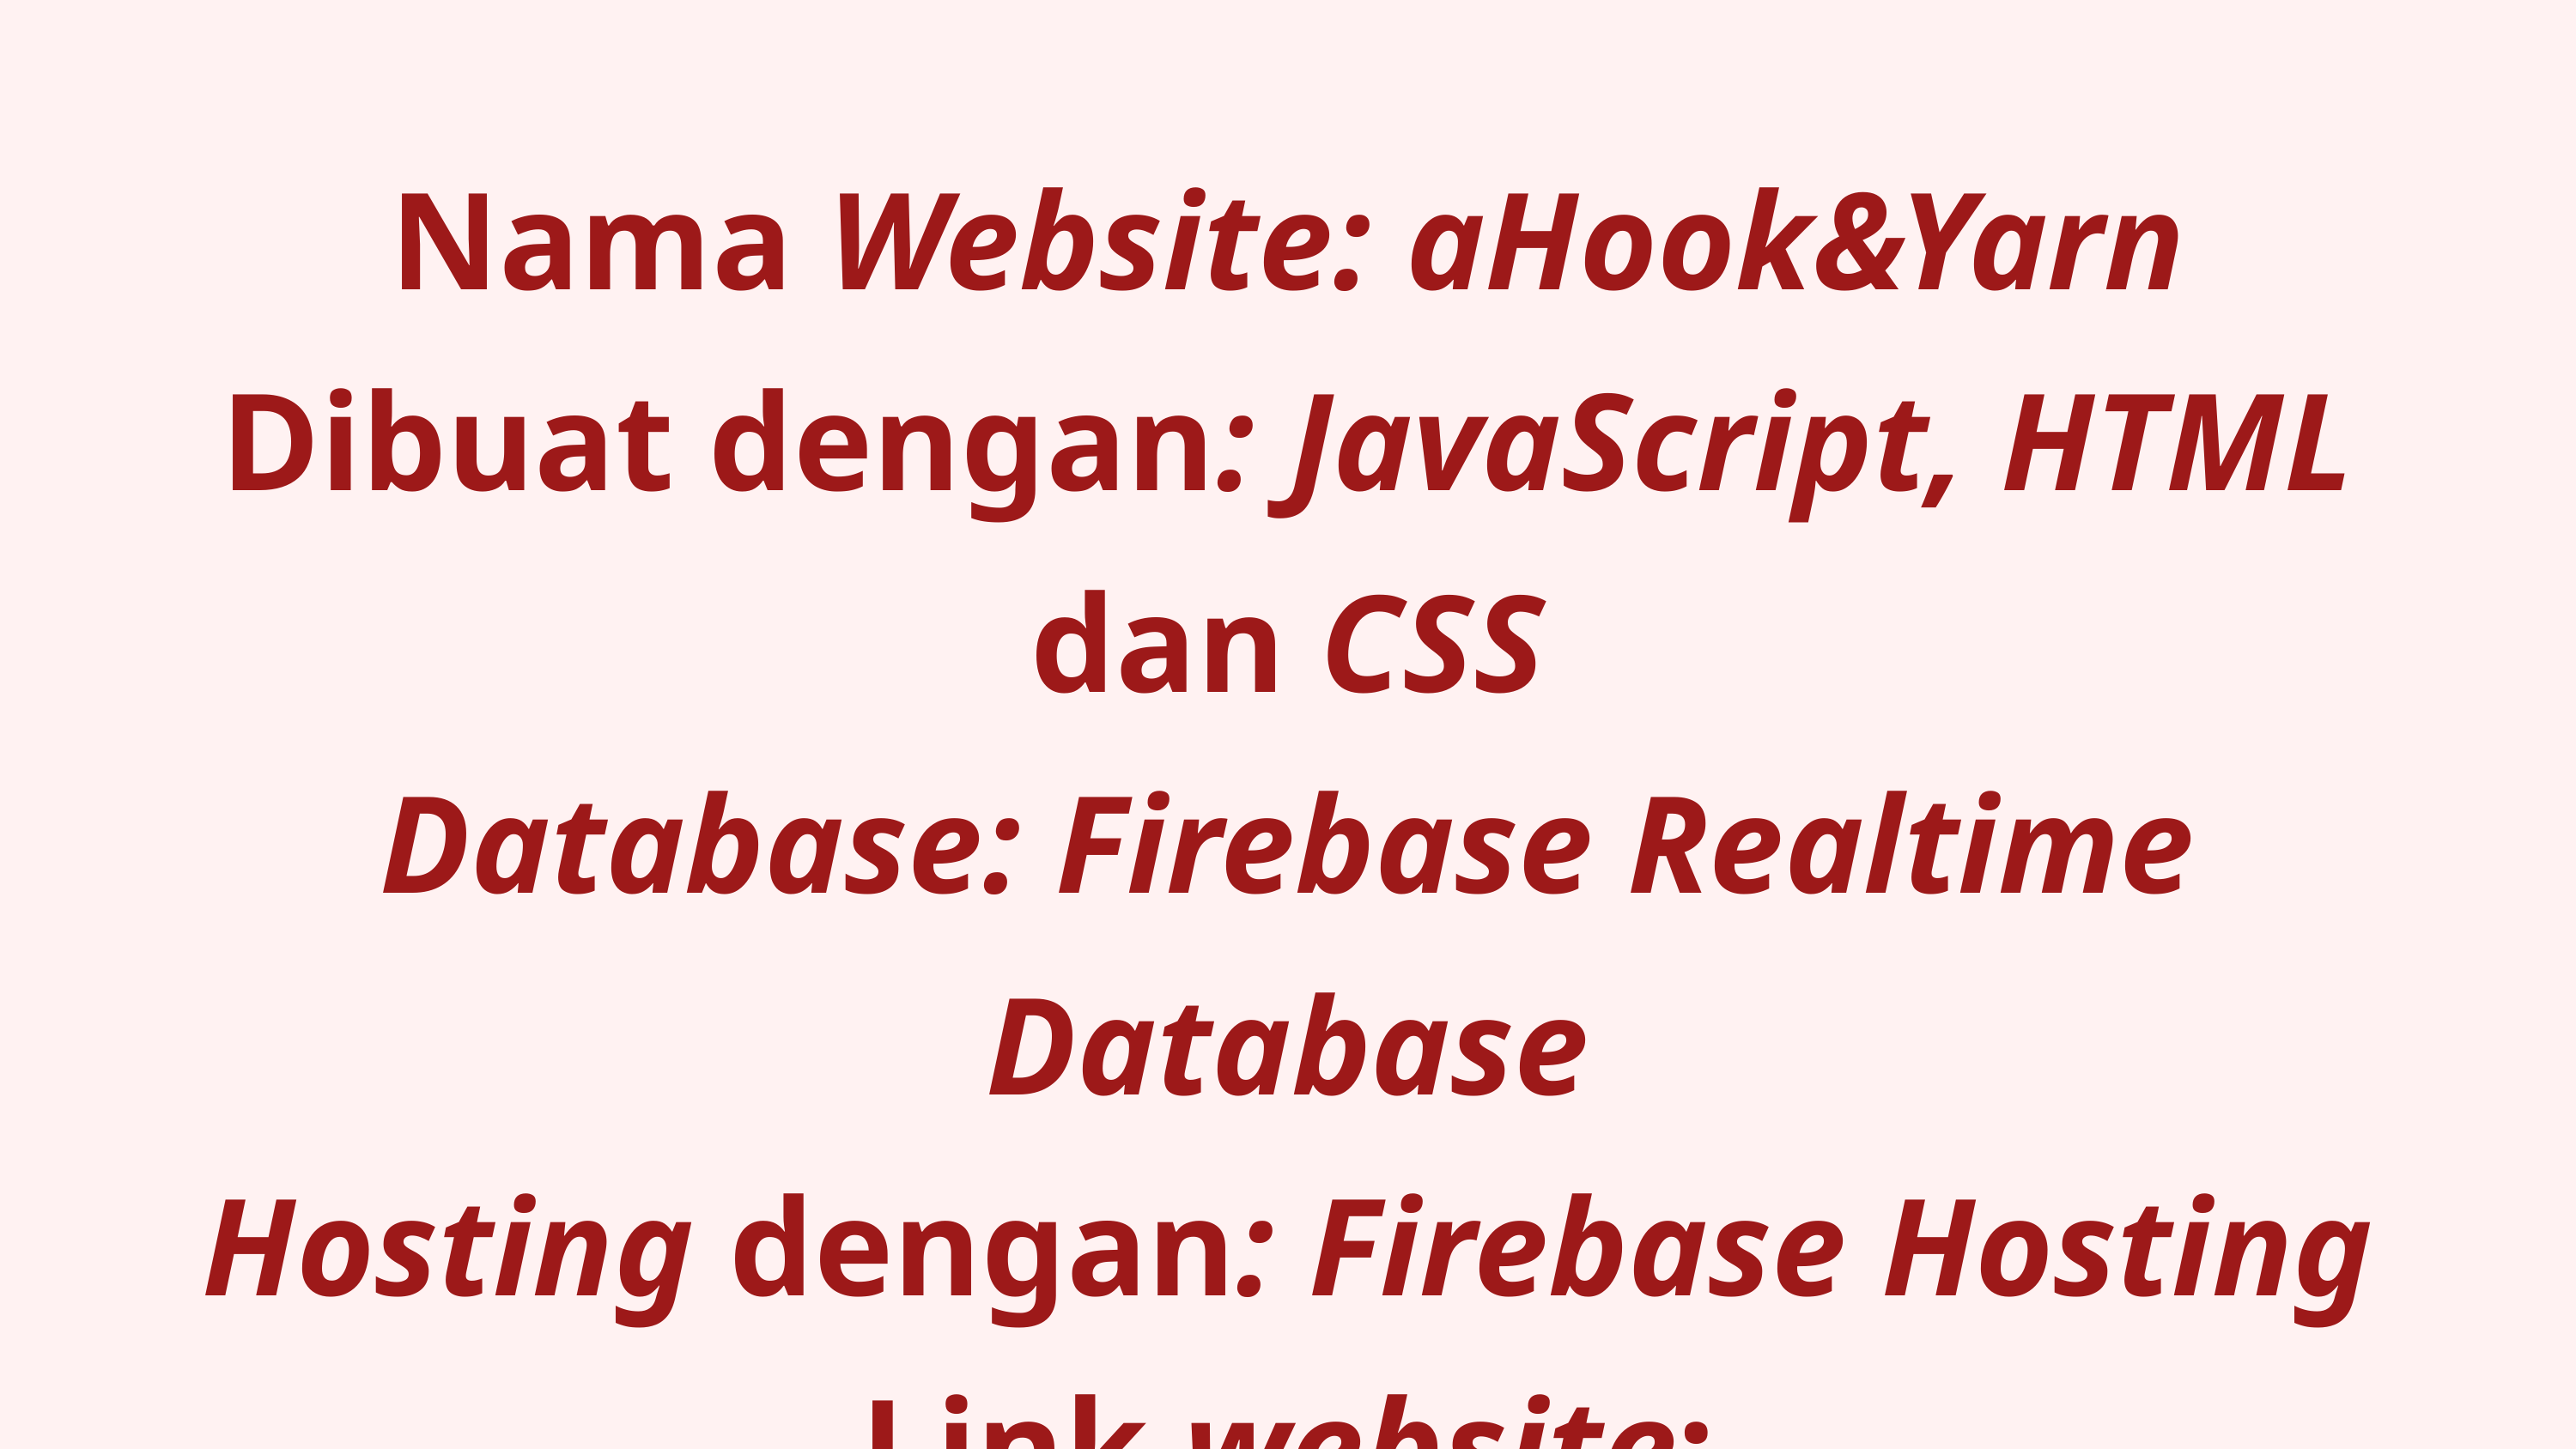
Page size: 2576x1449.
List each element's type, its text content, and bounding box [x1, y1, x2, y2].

text_box Nama Website: aHook&Yarn Dibuat dengan: JavaScript, HTML dan CSS Database: Firebase Realtime Database Hosting dengan: Firebase Hosting Link website: https://ahookandyarn-72da1.web.app/ [144, 115, 2432, 1449]
